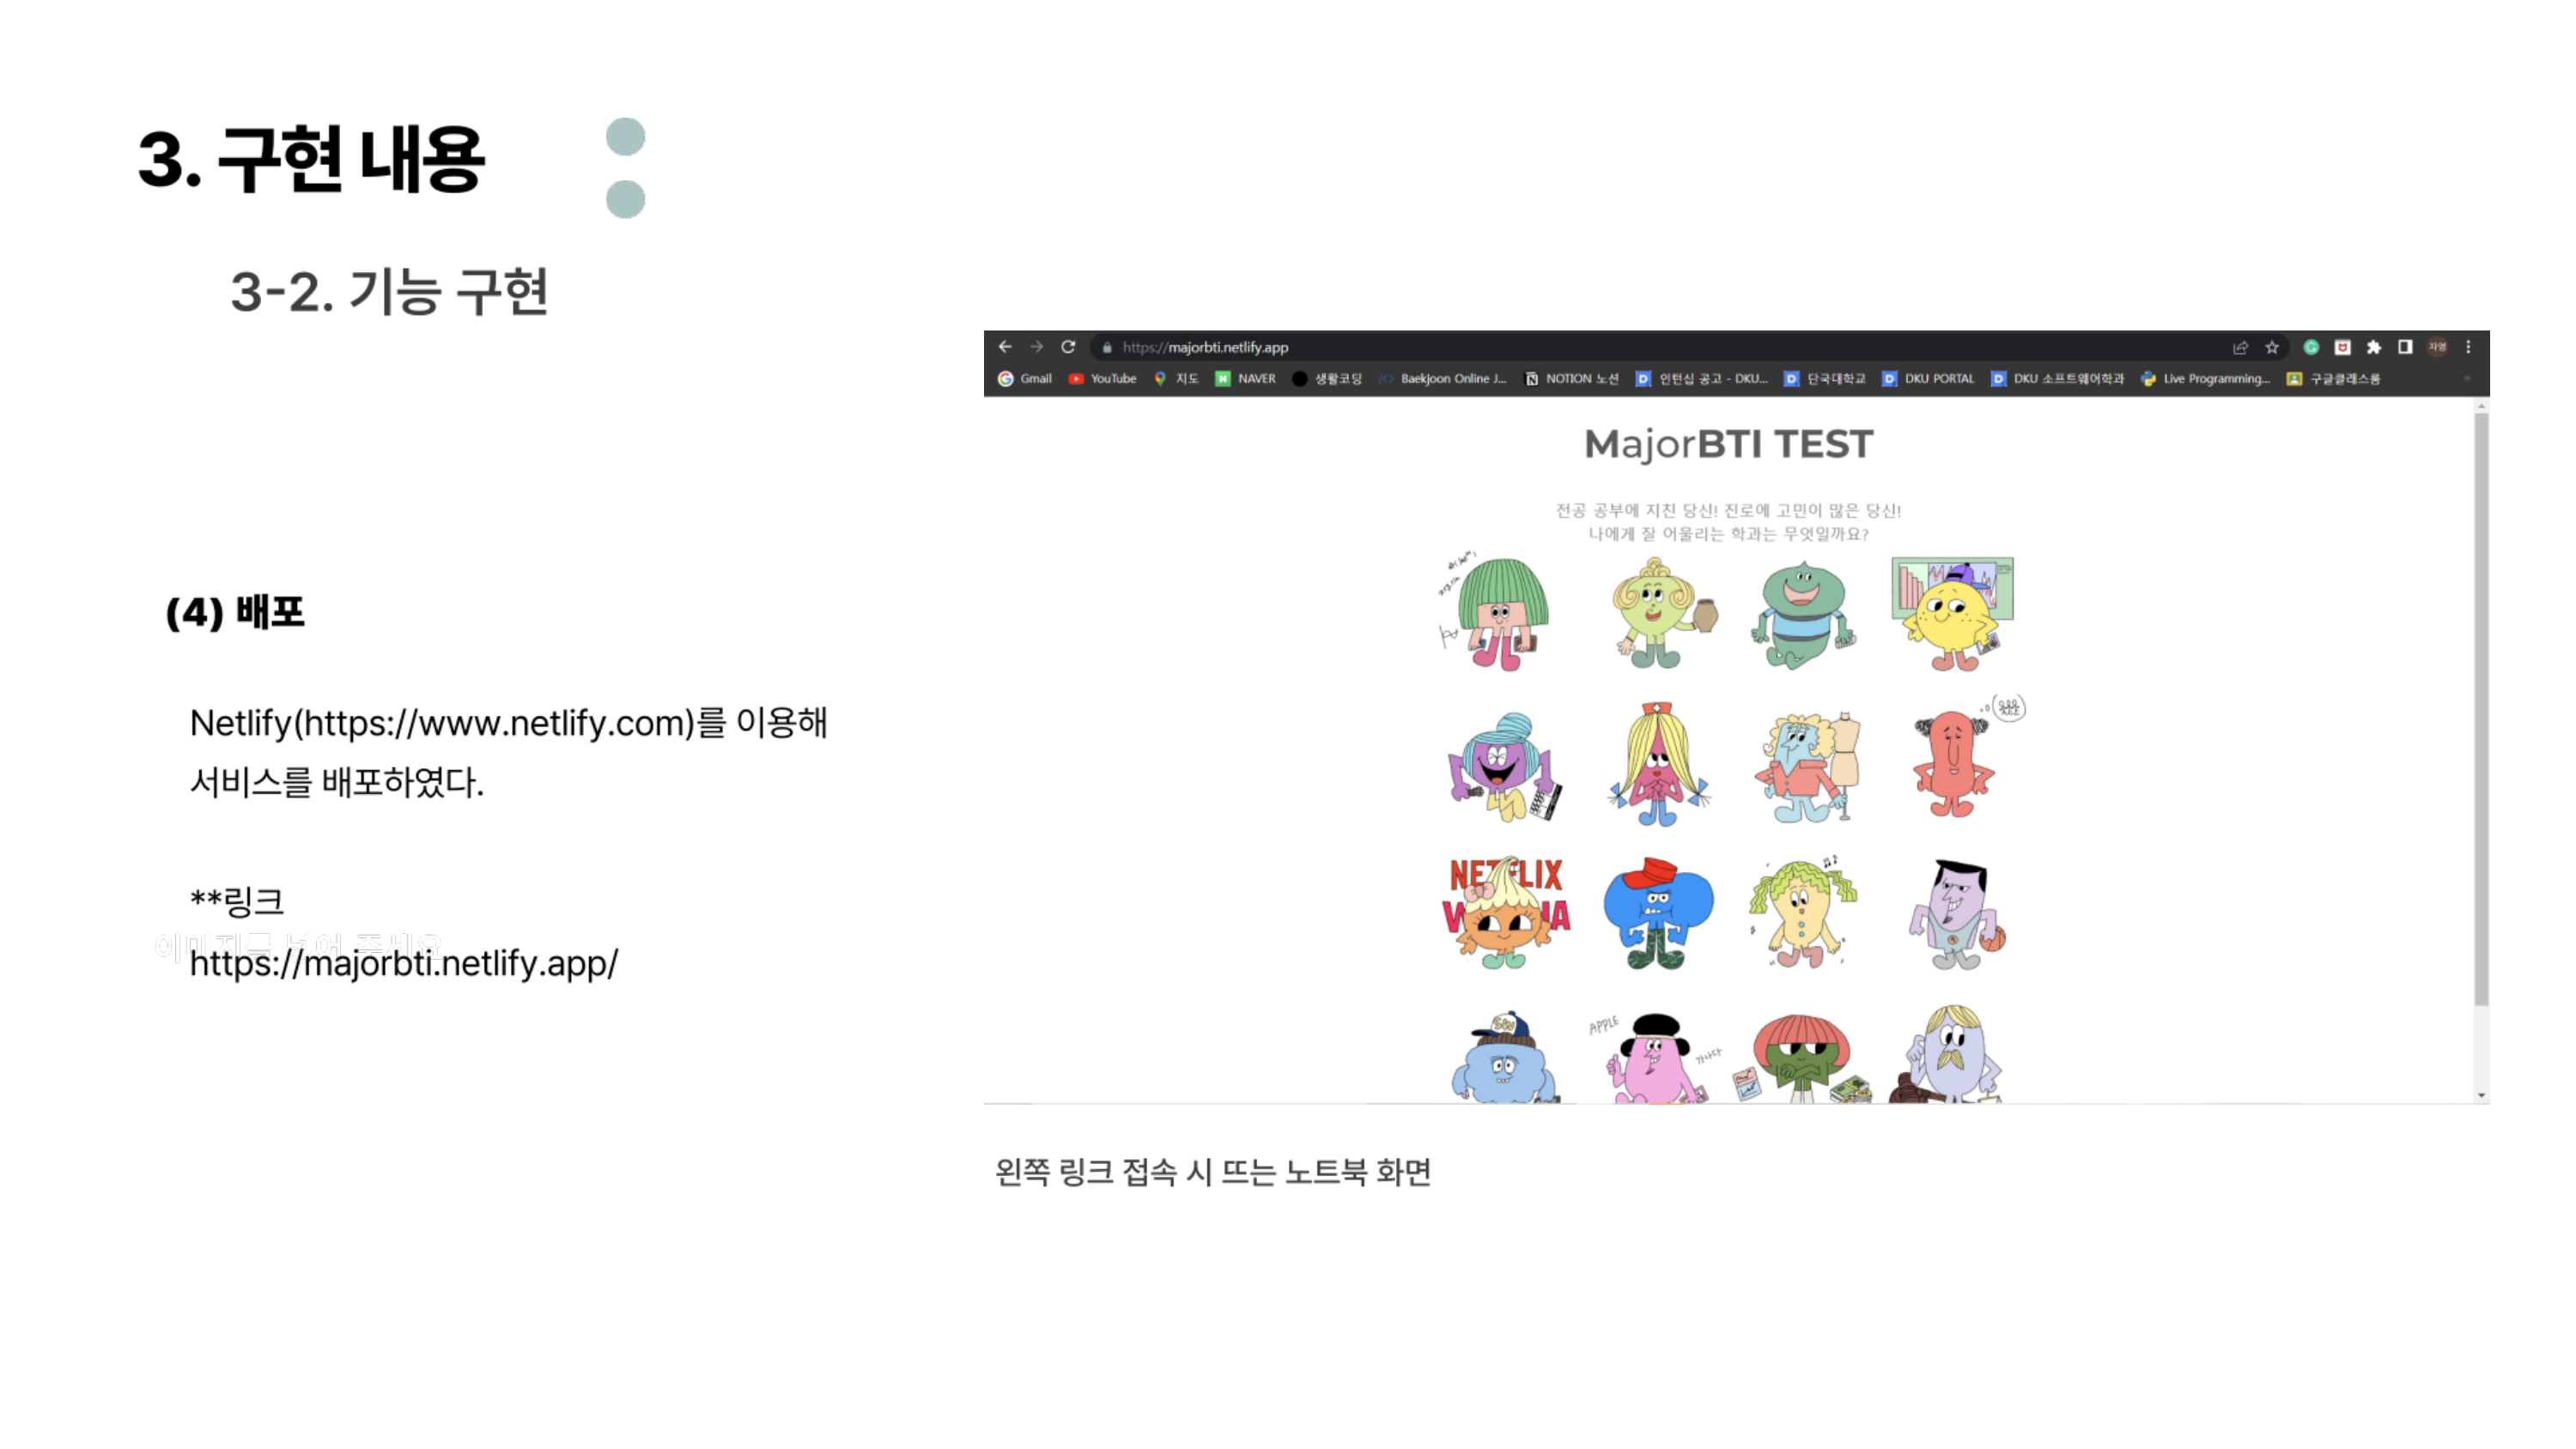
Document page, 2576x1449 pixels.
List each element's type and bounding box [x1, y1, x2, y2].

text_box [606, 118, 647, 221]
picture [990, 1145, 1448, 1210]
picture [159, 579, 325, 656]
text_box [984, 330, 2490, 1105]
picture [4, 694, 846, 1001]
picture [85, 247, 575, 350]
picture [125, 96, 521, 241]
